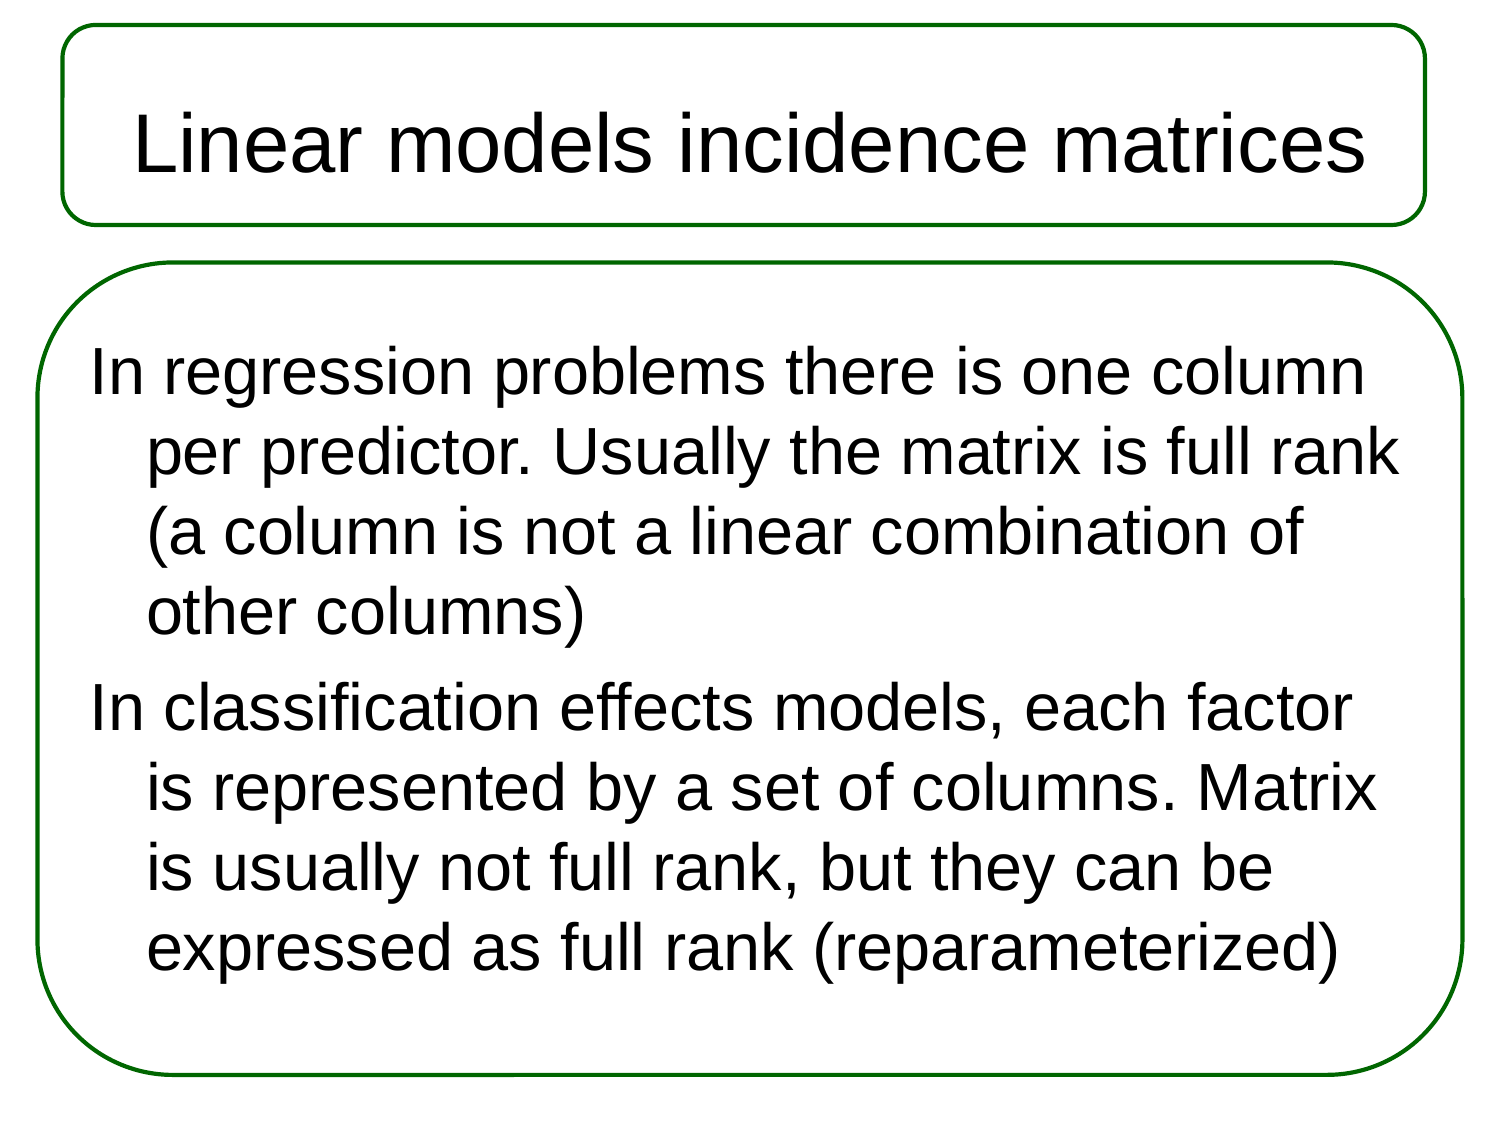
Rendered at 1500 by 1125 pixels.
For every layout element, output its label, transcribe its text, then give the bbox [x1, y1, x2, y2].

title Linear models incidence matrices [75, 45, 1425, 233]
list In regression problems there is one column per predictor. Usually the matrix is full rank (a column is not a linear combination of other columns) In classification effects models, each factor is represented by a set of columns. Matrix is usually not full rank, but they can be expressed as full rank (reparameterized) [75, 320, 1425, 988]
